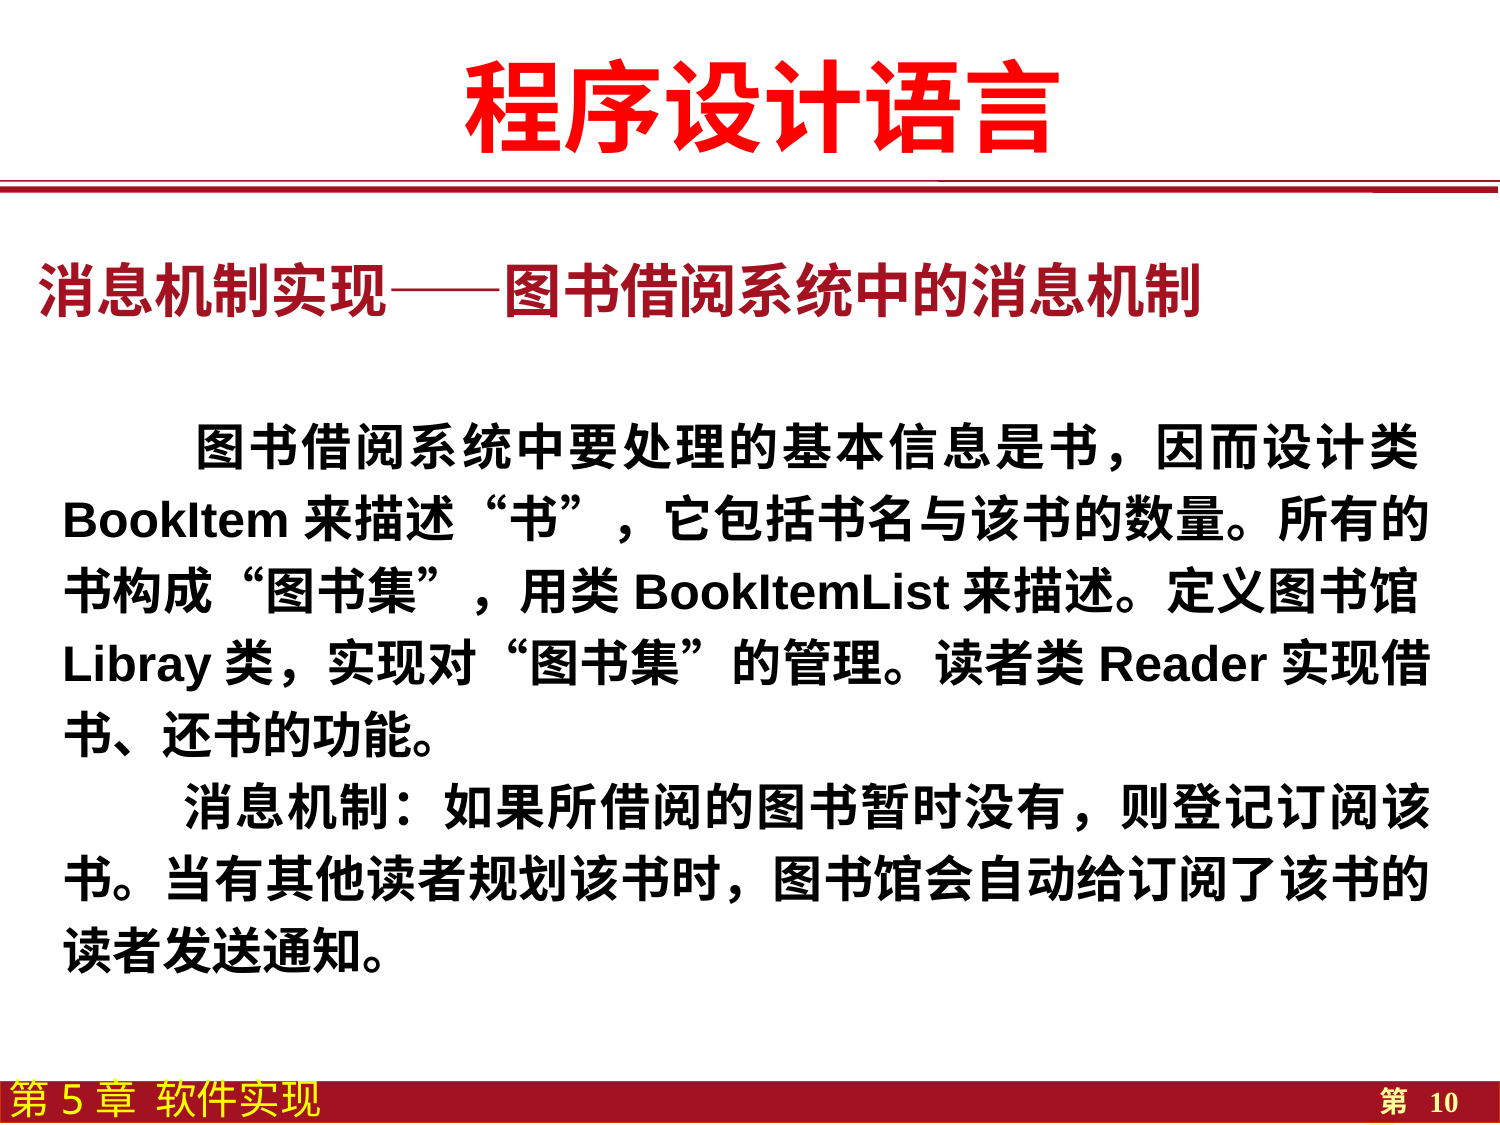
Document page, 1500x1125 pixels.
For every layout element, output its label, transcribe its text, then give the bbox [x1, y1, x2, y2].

text_box 消息机制实现——图书借阅系统中的消息机制 [23, 233, 1399, 332]
text_box 图书借阅系统中要处理的基本信息是书，因而设计类BookItem来描述“书”，它包括书名与该书的数量。所有的书构成“图书集”，用类BookItemList来描述。定义图书馆Libray类，实现对“图书集”的管理。读者类Reader实现借书、还书的功能。 消息机制：如果所借阅的图书暂时没有，则登记订阅该书。当有其他读者规划该书时，图书馆会自动给订阅了该书的读者发送通知。 [47, 395, 1447, 987]
text_box 程序设计语言 [283, 36, 1243, 172]
